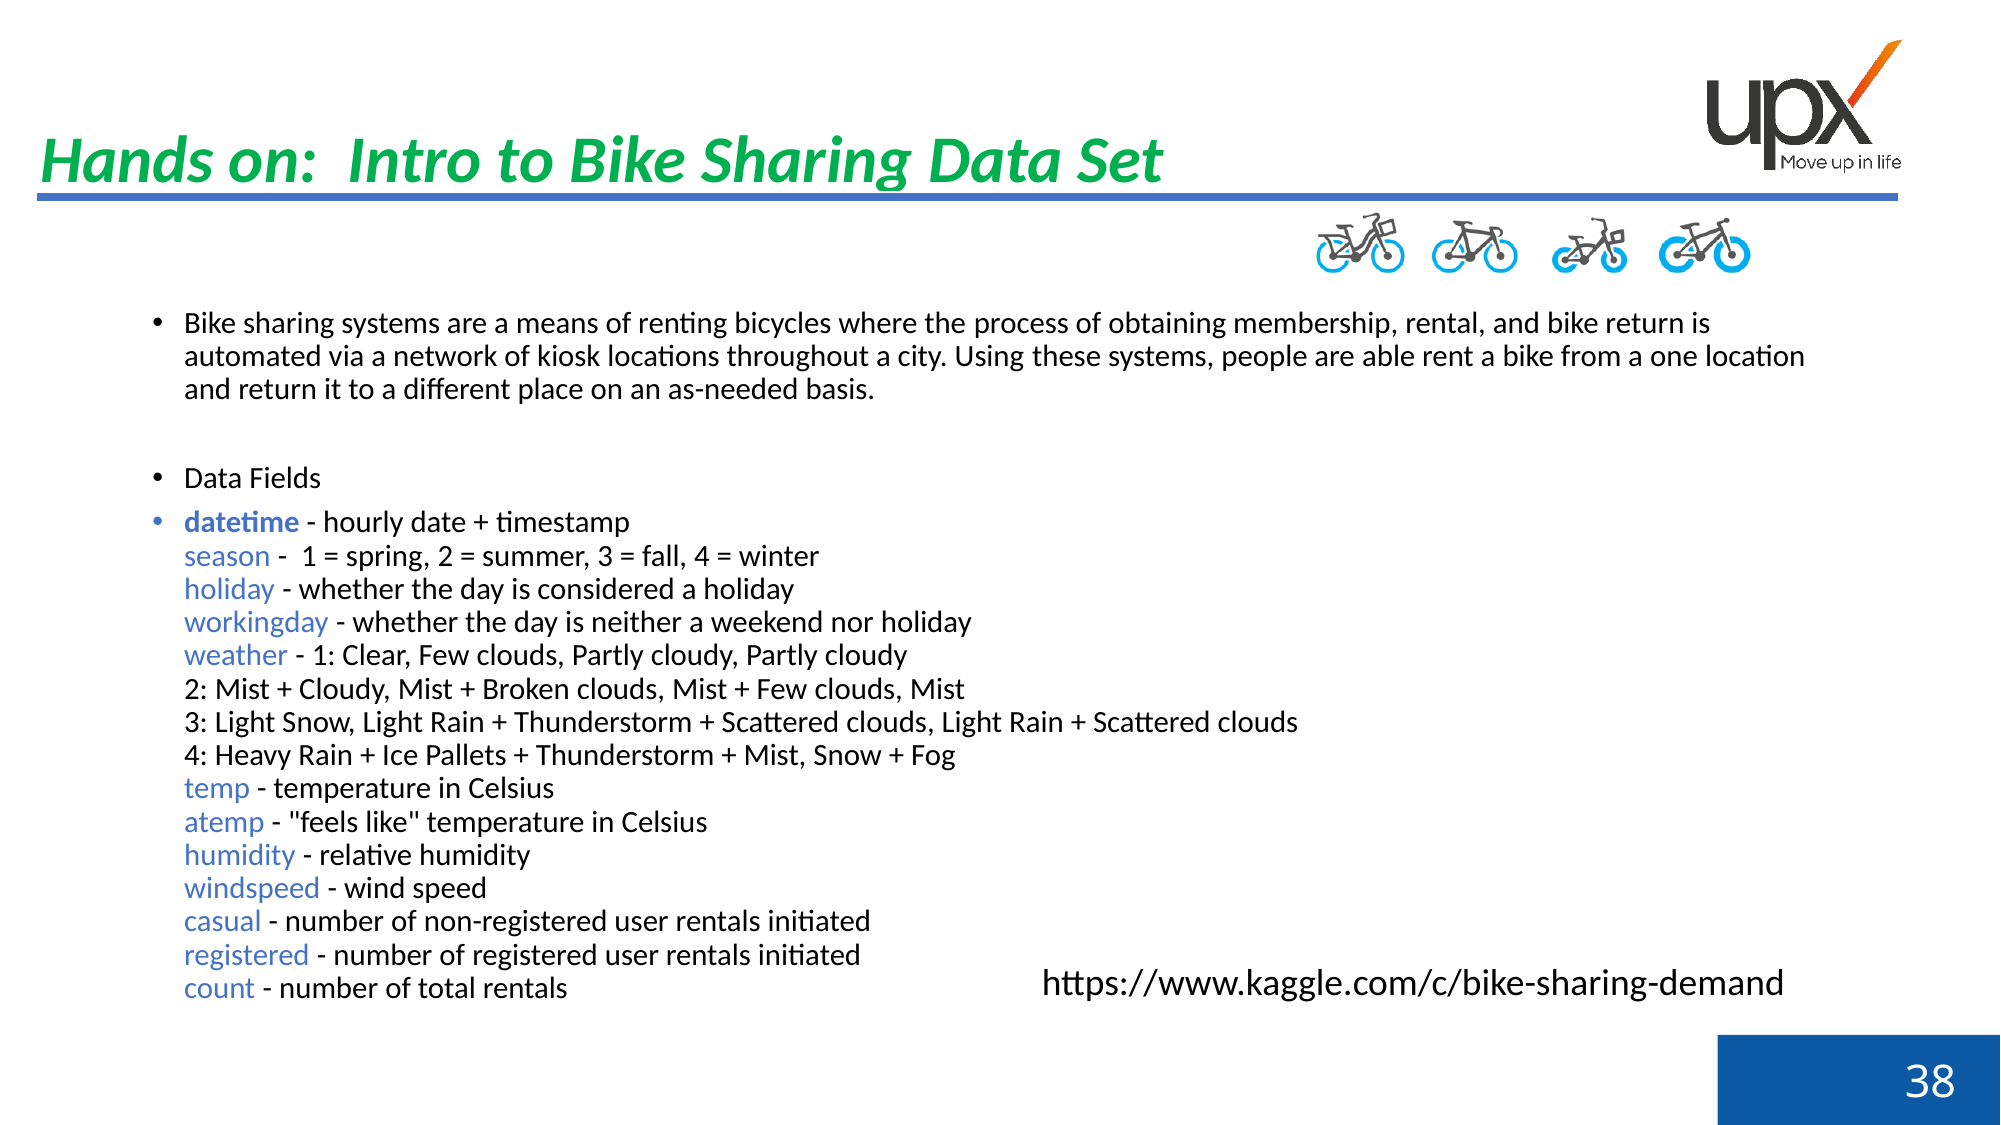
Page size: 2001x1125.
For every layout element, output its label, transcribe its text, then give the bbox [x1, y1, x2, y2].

title Hands on: Intro to Bike Sharing Data Set [25, 51, 1654, 270]
text_box https://www.kaggle.com/c/bike-sharing-demand [1027, 950, 1801, 1010]
picture [1300, 0, 1955, 294]
text_box [35, 191, 1654, 203]
list Bike sharing systems are a means of renting bicycles where the process of obtaining membership, rental, and bike return is automated via a network of kiosk locations throughout a city. Using these systems, people are able rent a bike from a one location and return it to a different place on an as-needed basis. Data Fields datetime - hourly date + timestamp season - 1 = spring, 2 = summer, 3 = fall, 4 = winter holiday - whether the day is considered a holiday workingday - whether the day is neither a weekend nor holiday weather - 1: Clear, Few clouds, Partly cloudy, Partly cloudy 2: Mist + Cloudy, Mist + Broken clouds, Mist + Few clouds, Mist 3: Light Snow, Light Rain + Thunderstorm + Scattered clouds, Light Rain + Scattered clouds 4: Heavy Rain + Ice Pallets + Thunderstorm + Mist, Snow + Fog temp - temperature in Celsius atemp - "feels like" temperature in Celsius humidity - relative humidity windspeed - wind speed casual - number of non-registered user rentals initiated registered - number of registered user rentals initiated count - number of total rentals [137, 299, 1863, 1014]
text_box 38 [1717, 1034, 2000, 1125]
